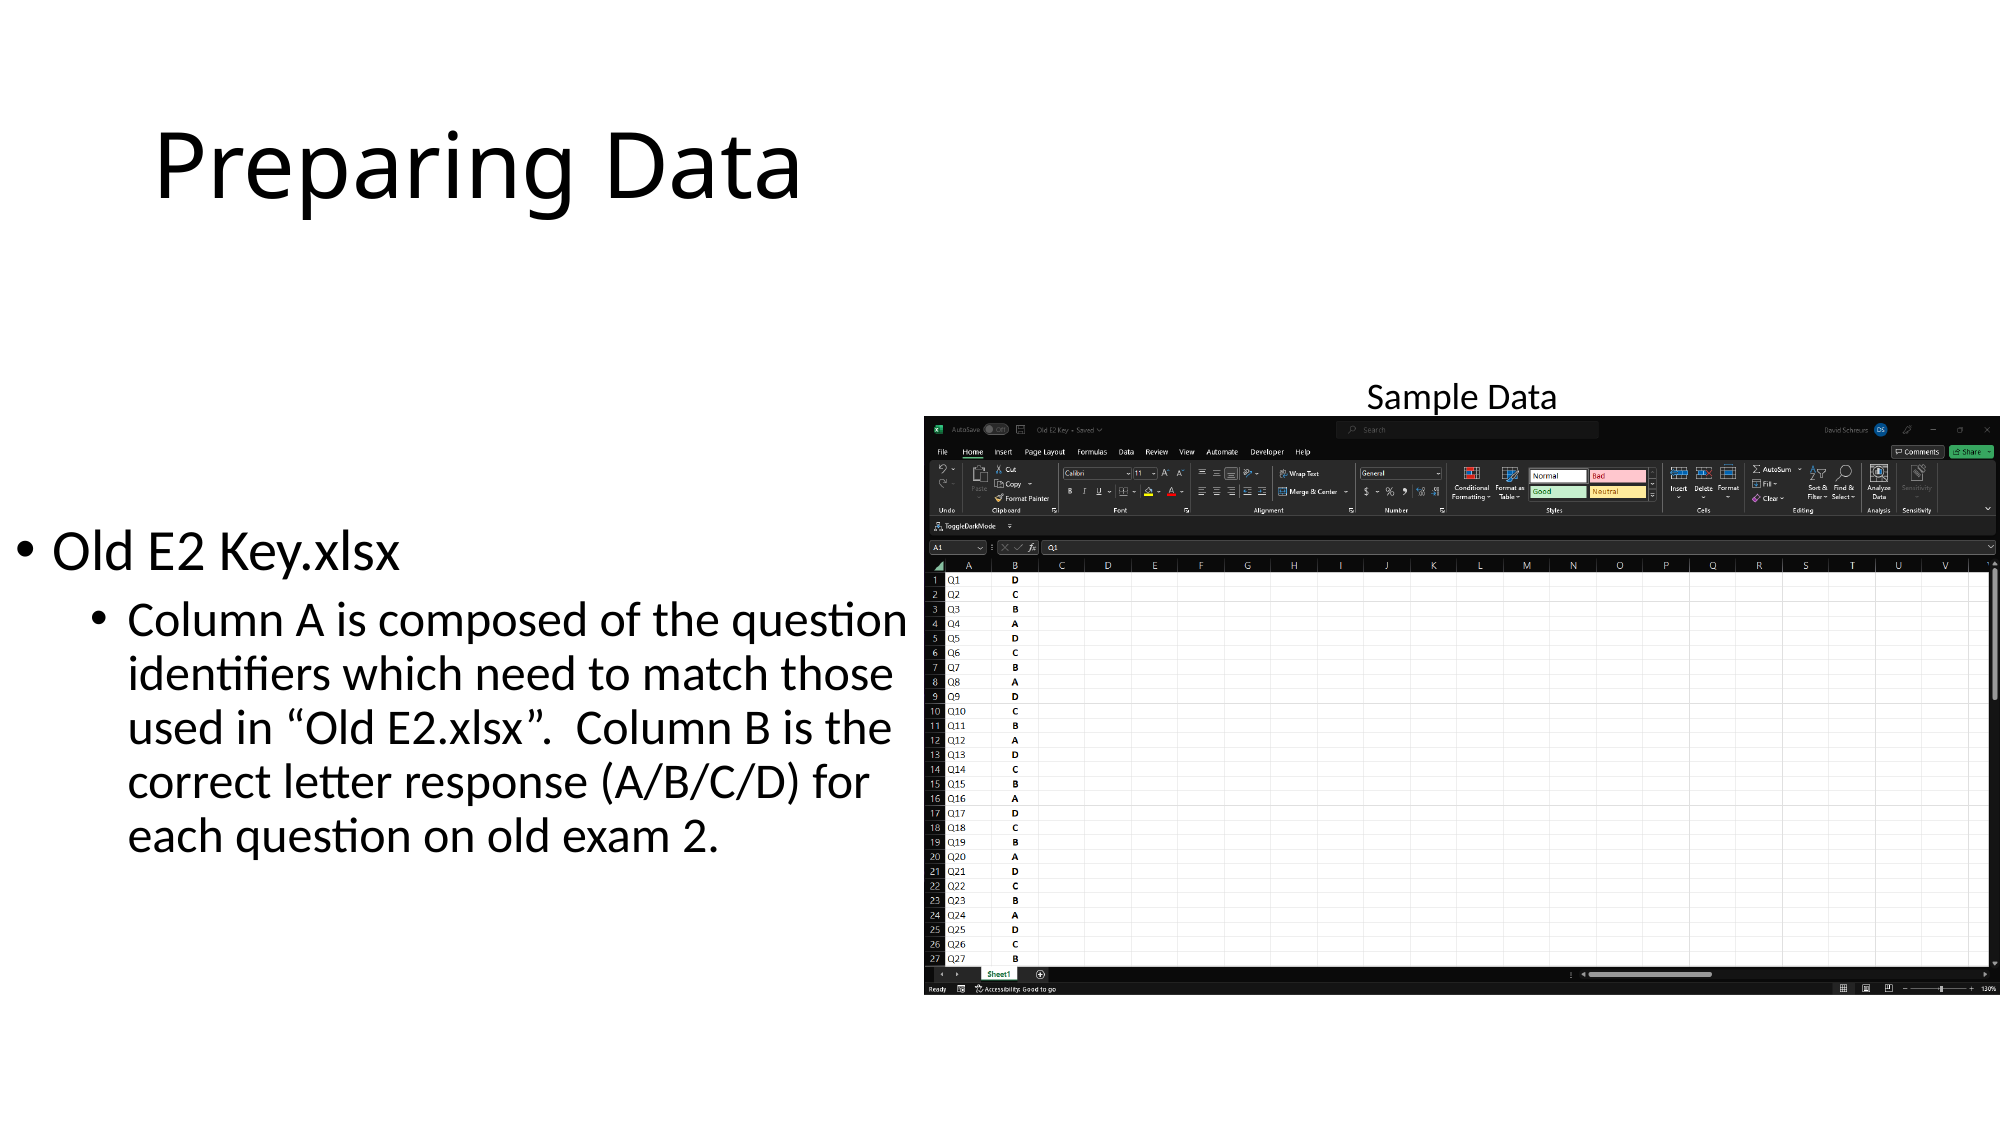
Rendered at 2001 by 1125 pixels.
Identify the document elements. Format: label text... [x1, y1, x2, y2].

text_box Sample Data [924, 364, 2000, 416]
list Old E2 Key.xlsx Column A is composed of the question identifiers which need to match those used in “Old E2.xlsx”. Column B is the correct letter response (A/B/C/D) for each question on old exam 2. [0, 512, 925, 1125]
picture [924, 416, 2000, 995]
title Preparing Data [137, 59, 1863, 278]
